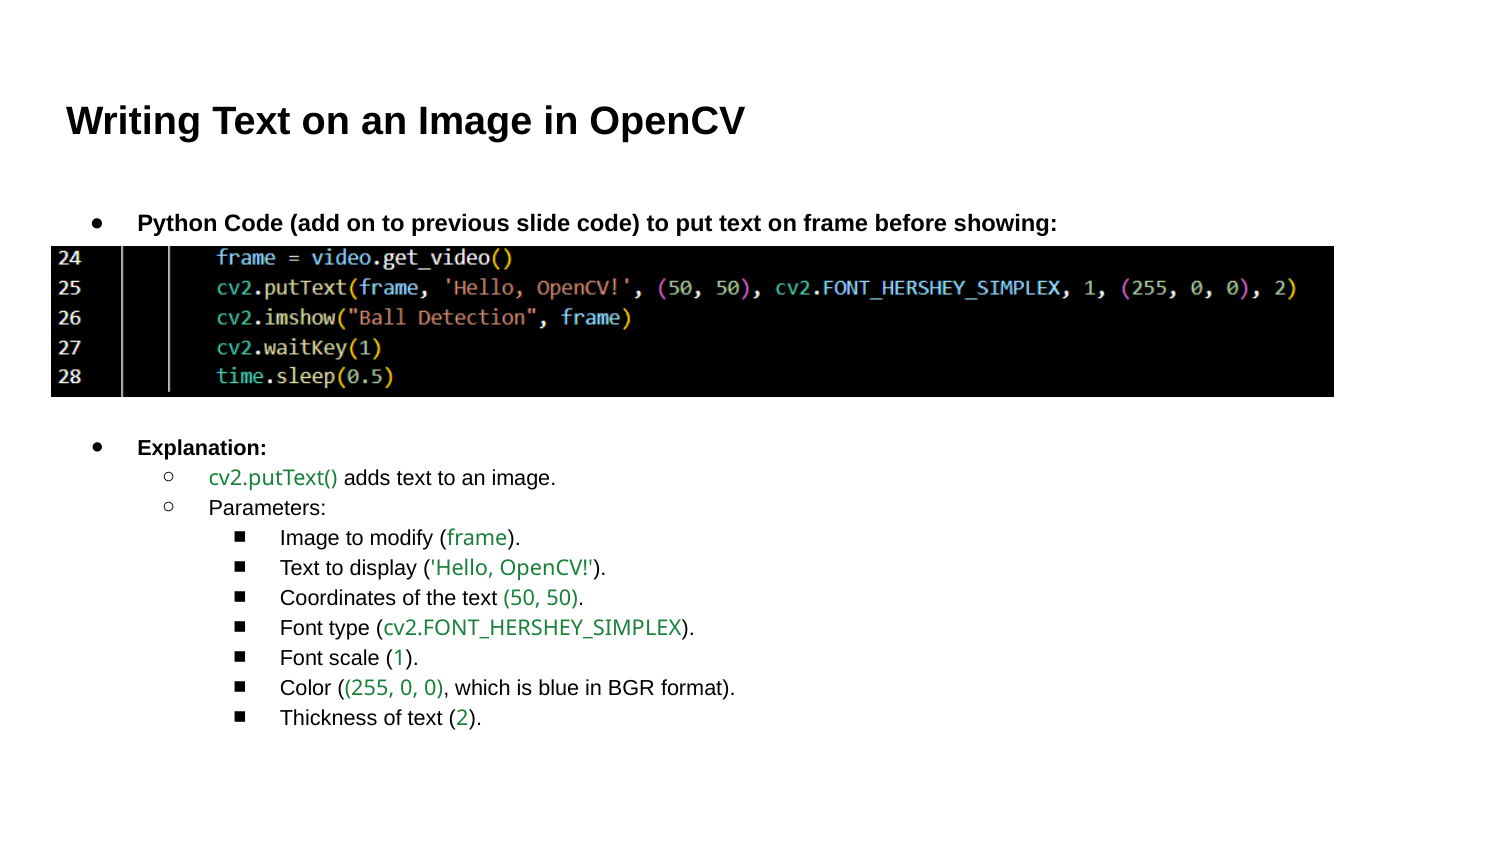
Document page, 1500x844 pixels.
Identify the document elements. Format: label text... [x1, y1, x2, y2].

title Writing Text on an Image in OpenCV [51, 72, 1449, 167]
picture [50, 246, 1334, 397]
list Python Code (add on to previous slide code) to put text on frame before showing: Explanation: cv2.putText() adds text to an image. Parameters: Image to modify (frame). Text to display ('Hello, OpenCV!'). Coordinates of the text (50, 50). Font type (cv2.FONT_HERSHEY_SIMPLEX). Font scale (1). Color ((255, 0, 0), which is blue in BGR format). Thickness of text (2). [51, 189, 1449, 750]
